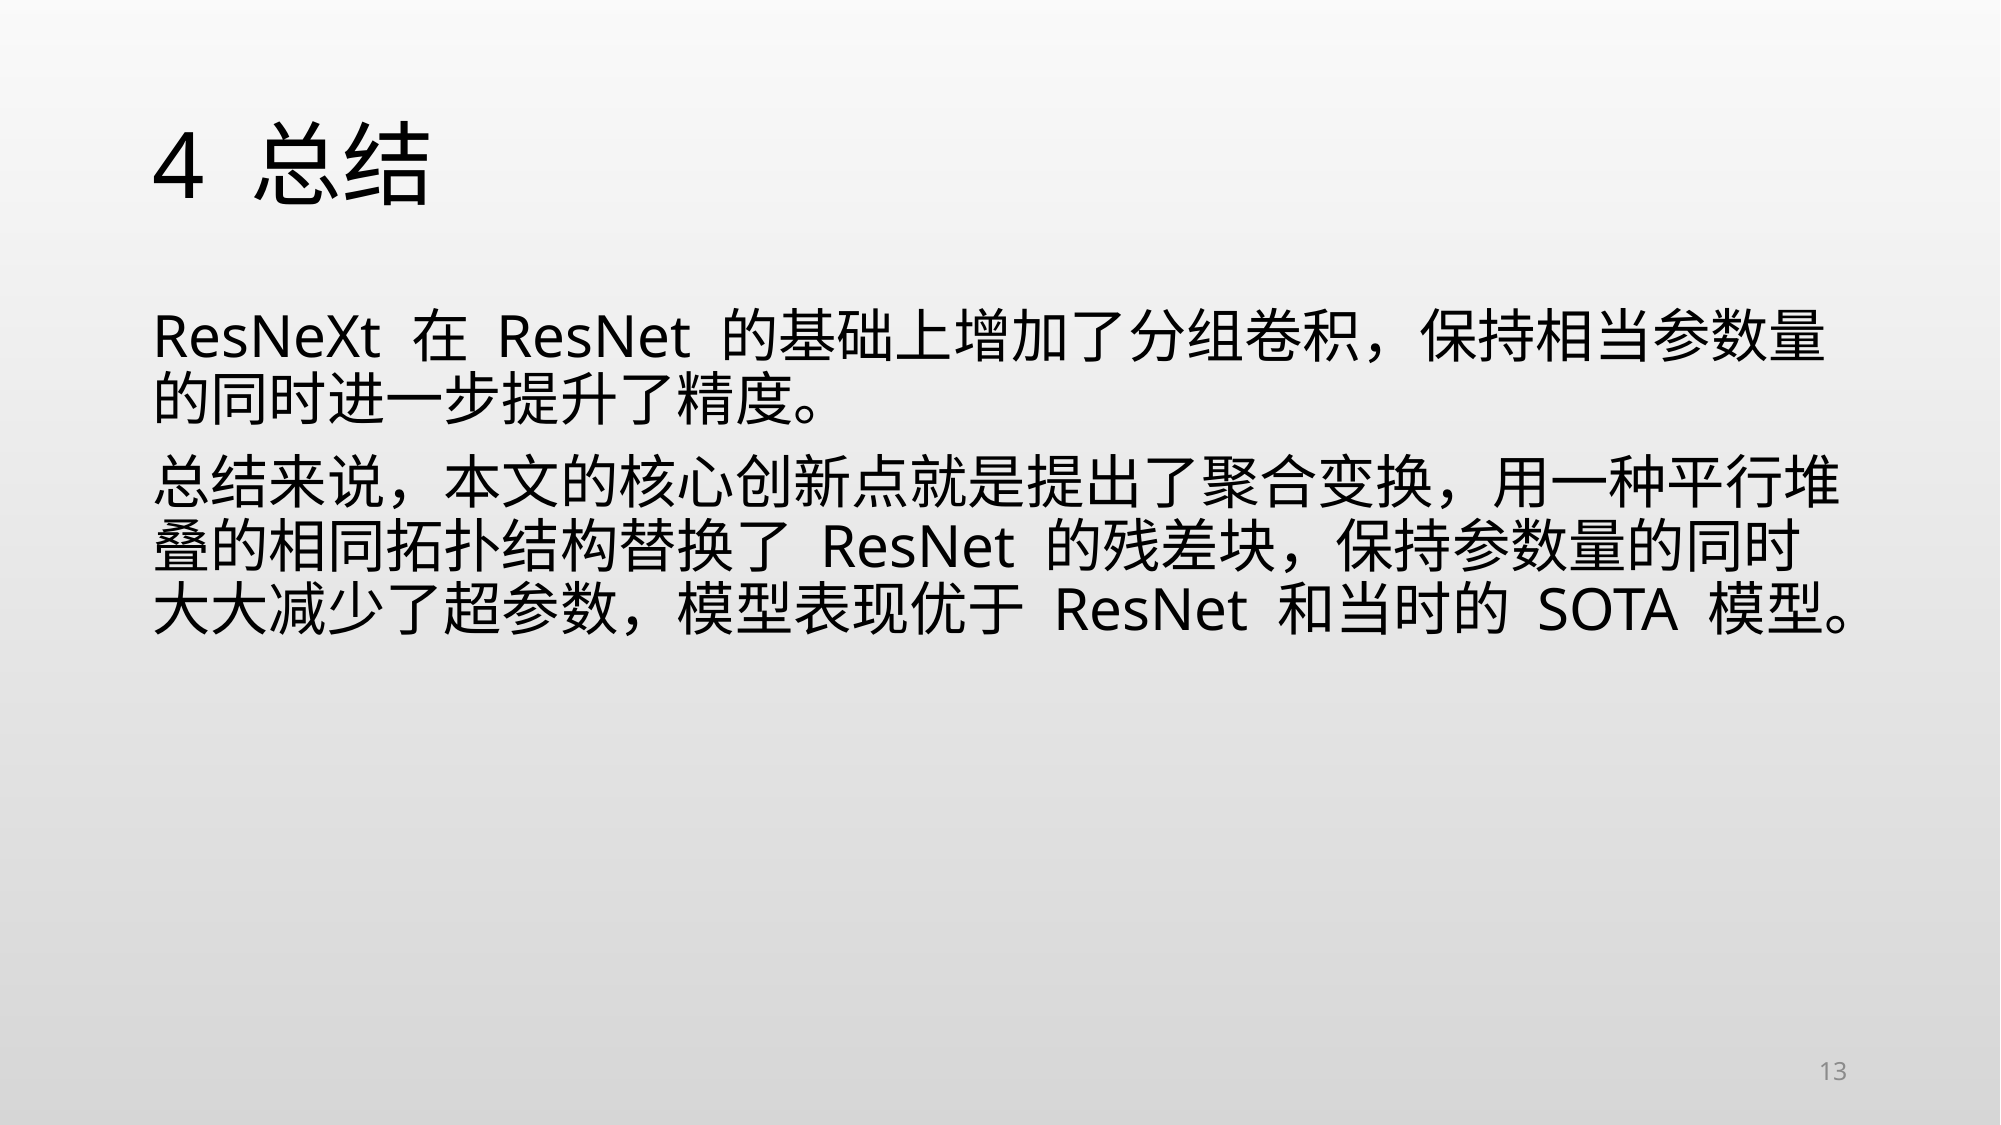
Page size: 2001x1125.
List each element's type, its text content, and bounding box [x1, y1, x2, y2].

title 4 总结 [137, 59, 1863, 278]
slide_number 13 [1412, 1042, 1863, 1103]
list ResNeXt 在 ResNet 的基础上增加了分组卷积，保持相当参数量的同时进一步提升了精度。 总结来说，本文的核心创新点就是提出了聚合变换，用一种平行堆叠的相同拓扑结构替换了 ResNet 的残差块，保持参数量的同时大大减少了超参数，模型表现优于 ResNet 和当时的 SOTA 模型。 [137, 299, 1863, 1014]
